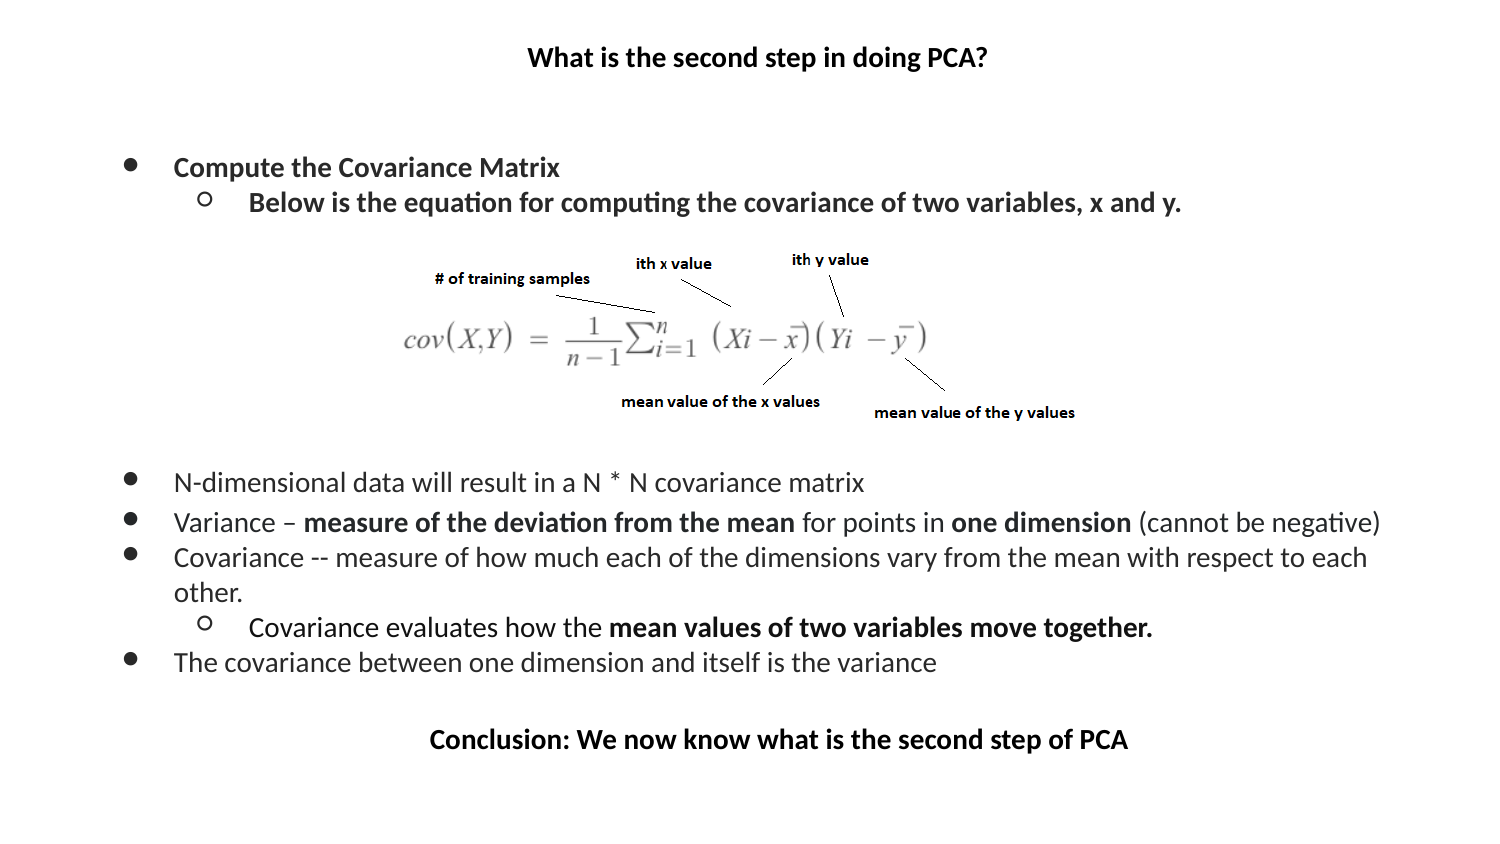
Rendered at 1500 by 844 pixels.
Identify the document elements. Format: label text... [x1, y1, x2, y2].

text_box Compute the Covariance Matrix Below is the equation for computing the covariance of two variables, x and y. N-dimensional data will result in a N * N covariance matrix Variance – measure of the deviation from the mean for points in one dimension (cannot be negative) Covariance -- measure of how much each of the dimensions vary from the mean with respect to each other. Covariance evaluates how the mean values of two variables move together. The covariance between one dimension and itself is the variance [83, 133, 1408, 763]
text_box Conclusion: We now know what is the second step of PCA [245, 705, 1314, 771]
picture [377, 229, 1097, 443]
text_box What is the second step in doing PCA? [151, 23, 1365, 88]
